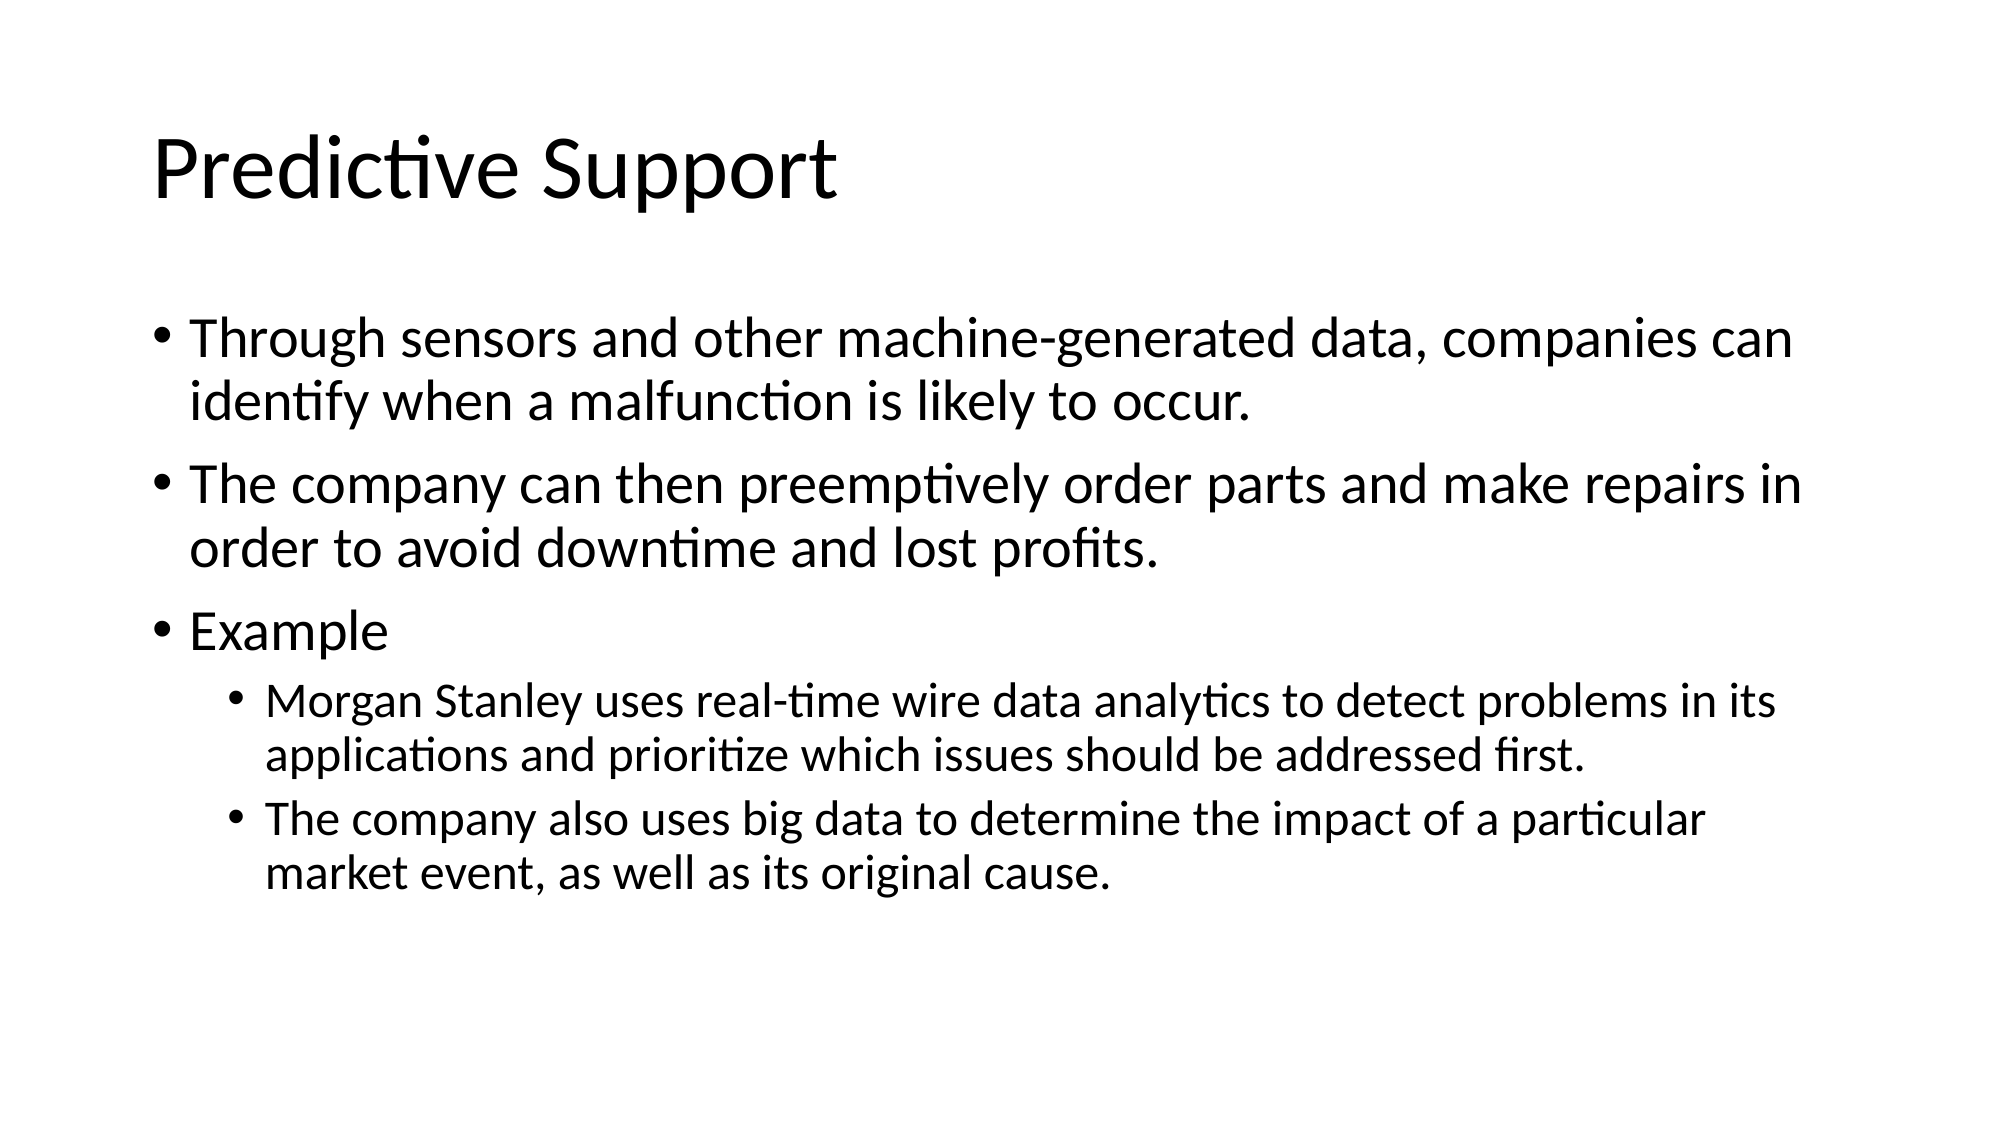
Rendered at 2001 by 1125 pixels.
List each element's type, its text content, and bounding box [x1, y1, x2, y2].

title Predictive Support [137, 59, 1863, 278]
list Through sensors and other machine-generated data, companies can identify when a malfunction is likely to occur. The company can then preemptively order parts and make repairs in order to avoid downtime and lost profits. Example Morgan Stanley uses real-time wire data analytics to detect problems in its applications and prioritize which issues should be addressed first. The company also uses big data to determine the impact of a particular market event, as well as its original cause. [137, 299, 1863, 1014]
